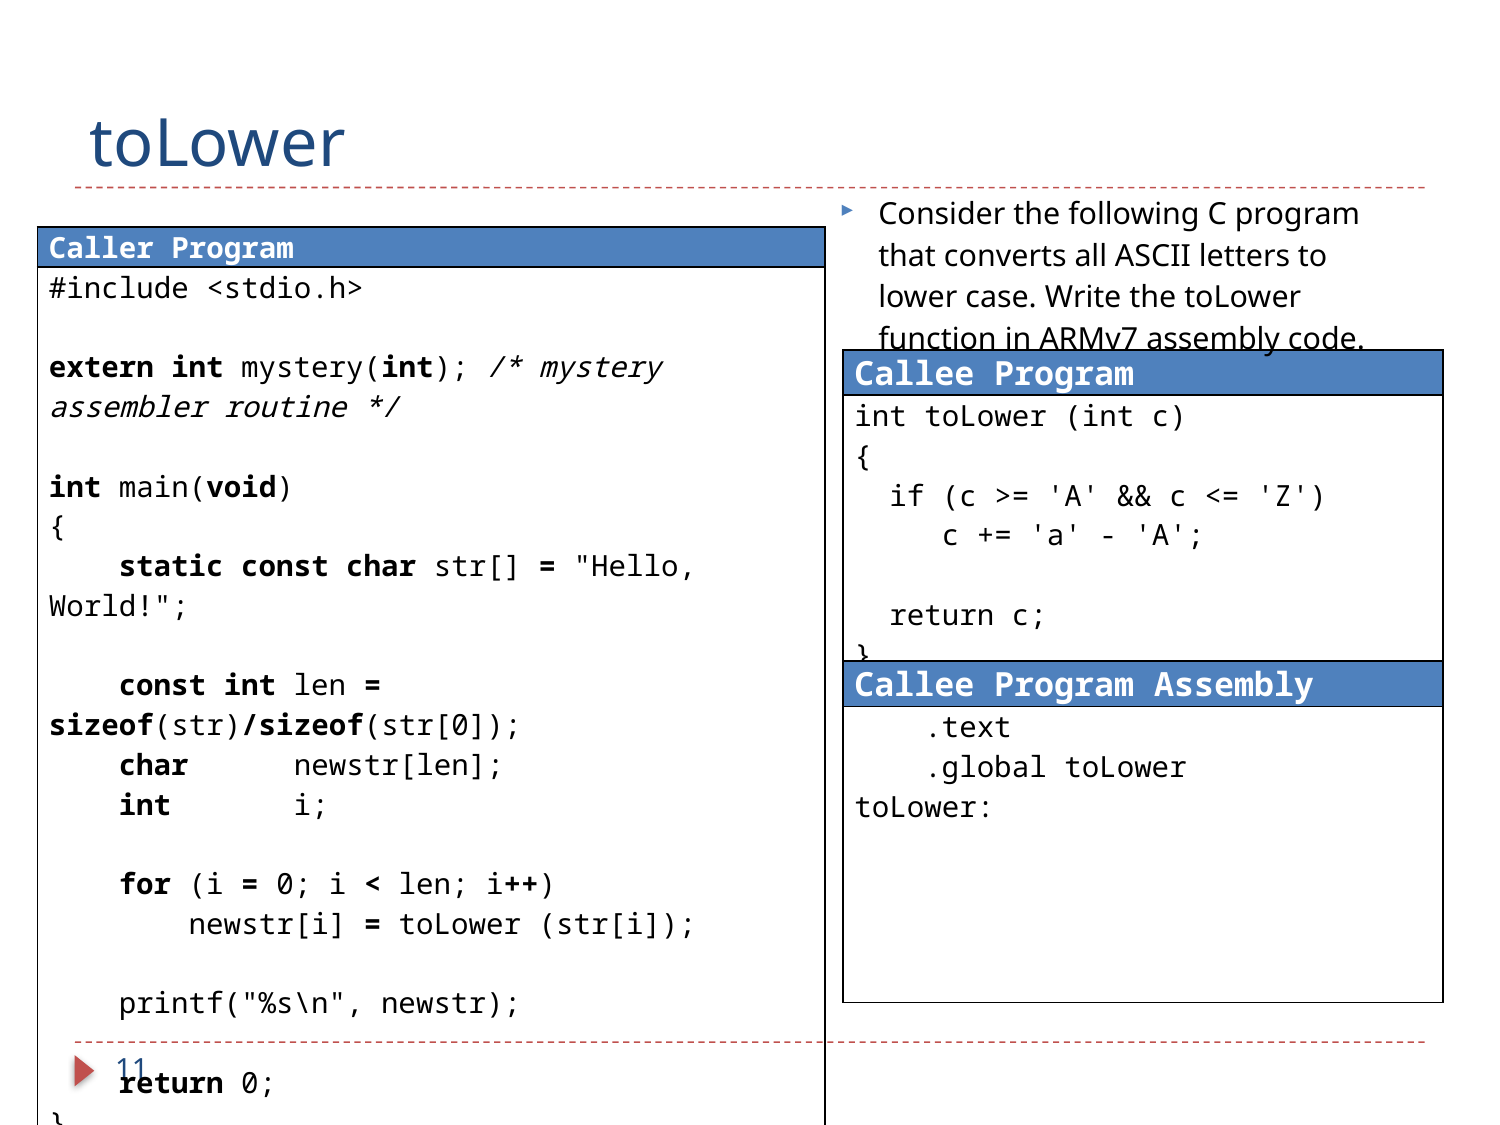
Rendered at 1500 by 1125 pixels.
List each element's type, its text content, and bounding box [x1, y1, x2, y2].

table_header Caller Program [38, 228, 824, 266]
table_header Callee Program [844, 351, 1442, 394]
table_cell #include <stdio.h> extern int mystery(int); /* mystery assembler routine */ int main(void) { static const char str[] = "Hello, World!"; const int len = sizeof(str)/sizeof(str[0]); char newstr[len]; int i; for (i = 0; i < len; i++) newstr[i] = toLower (str[i]); printf("%s\n", newstr); return 0; } [38, 268, 824, 1125]
table_cell int toLower (int c) { if (c >= 'A' && c <= 'Z') c += 'a' - 'A'; return c; } [844, 396, 1442, 660]
list Consider the following C program that converts all ASCII letters to lower case. Write the toLower function in ARMv7 assembly code. [825, 184, 1413, 368]
table_cell .text .global toLower toLower: [844, 707, 1442, 1002]
table_header Callee Program Assembly [844, 662, 1442, 706]
title toLower [75, 24, 1425, 188]
